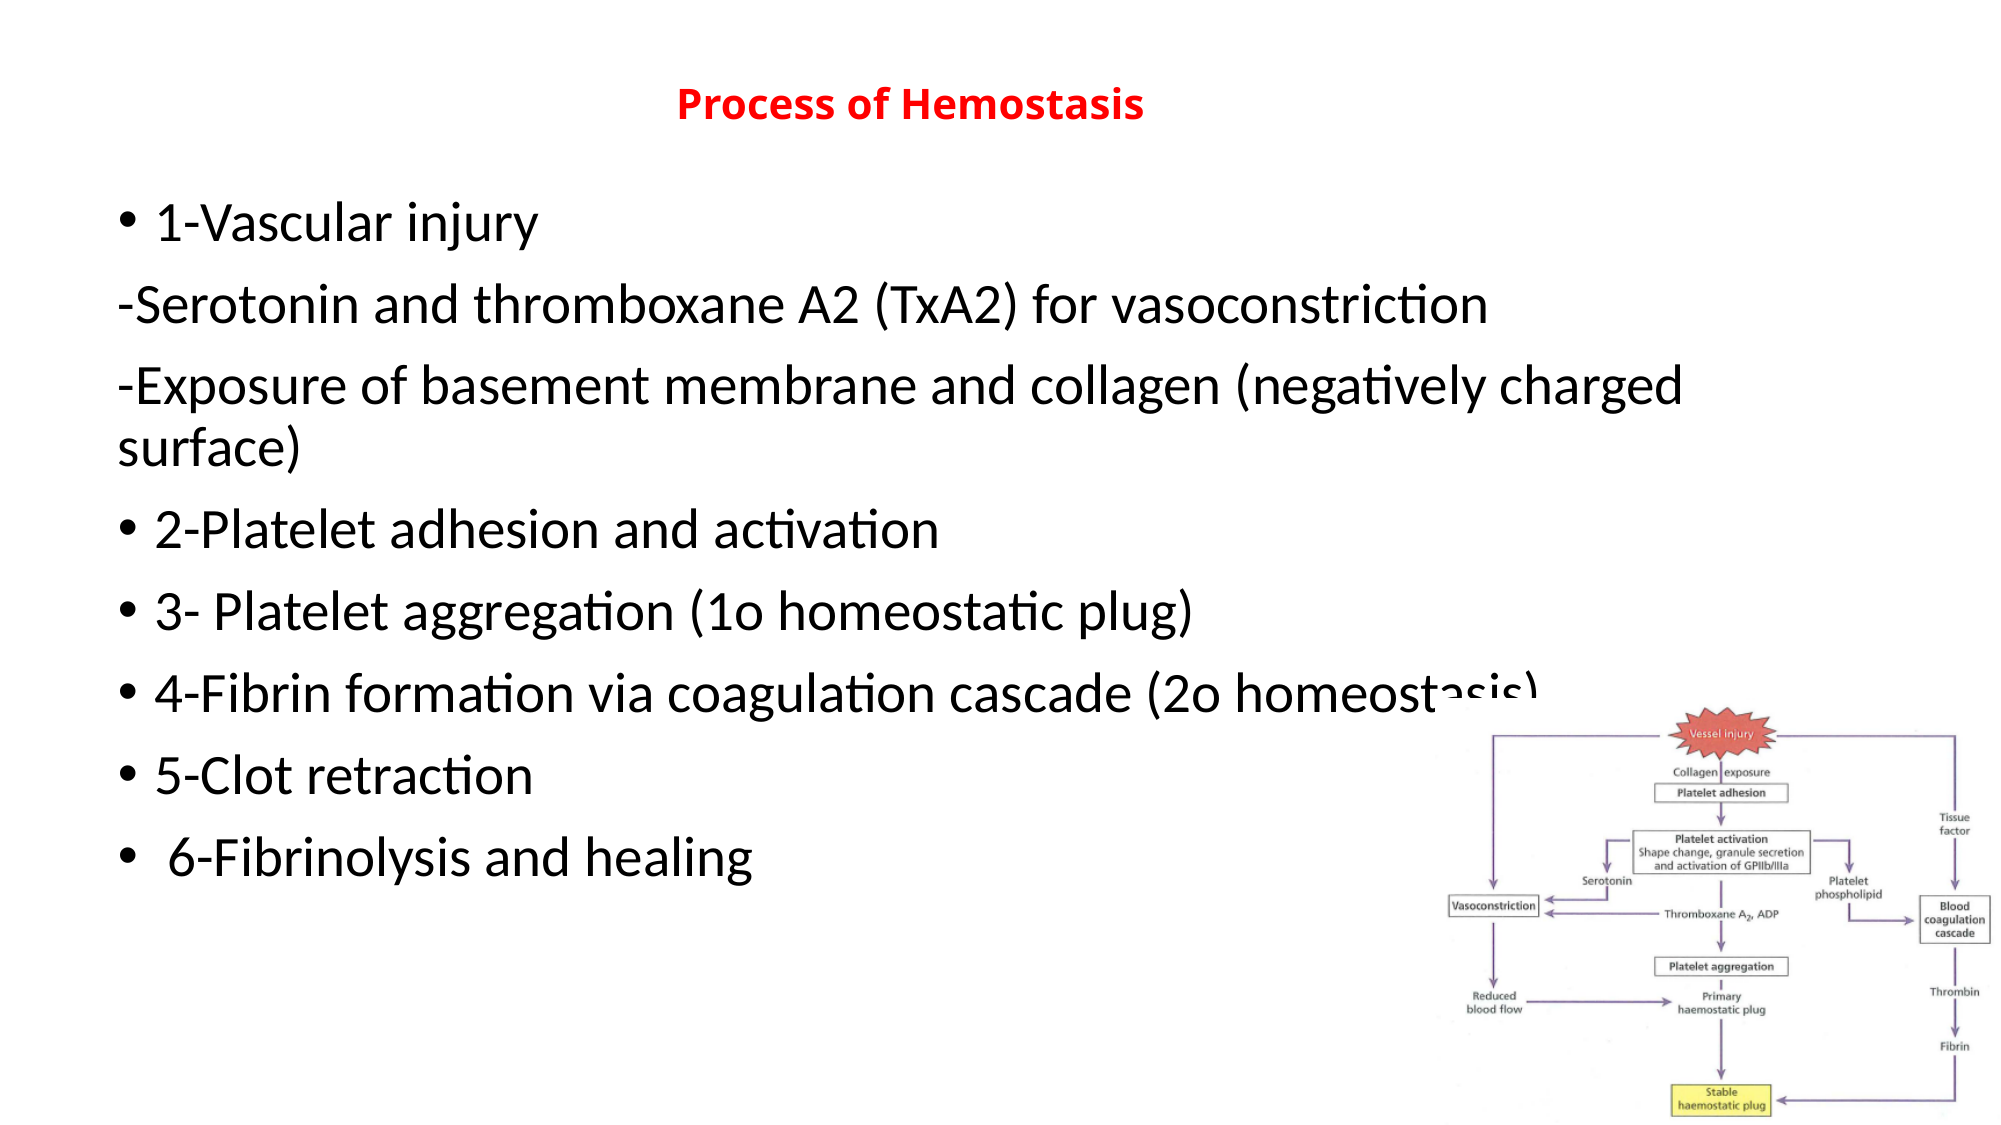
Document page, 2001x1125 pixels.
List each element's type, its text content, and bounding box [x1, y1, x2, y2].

list 1-Vascular injury -Serotonin and thromboxane A2 (TxA2) for vasoconstriction -Exposure of basement membrane and collagen (negatively charged surface) 2-Platelet adhesion and activation 3- Platelet aggregation (1o homeostatic plug) 4-Fibrin formation via coagulation cascade (2o homeostasis) 5-Clot retraction 6-Fibrinolysis and healing [102, 184, 1828, 899]
title Process of Hemostasis [47, 28, 1773, 188]
picture [1435, 698, 2000, 1125]
